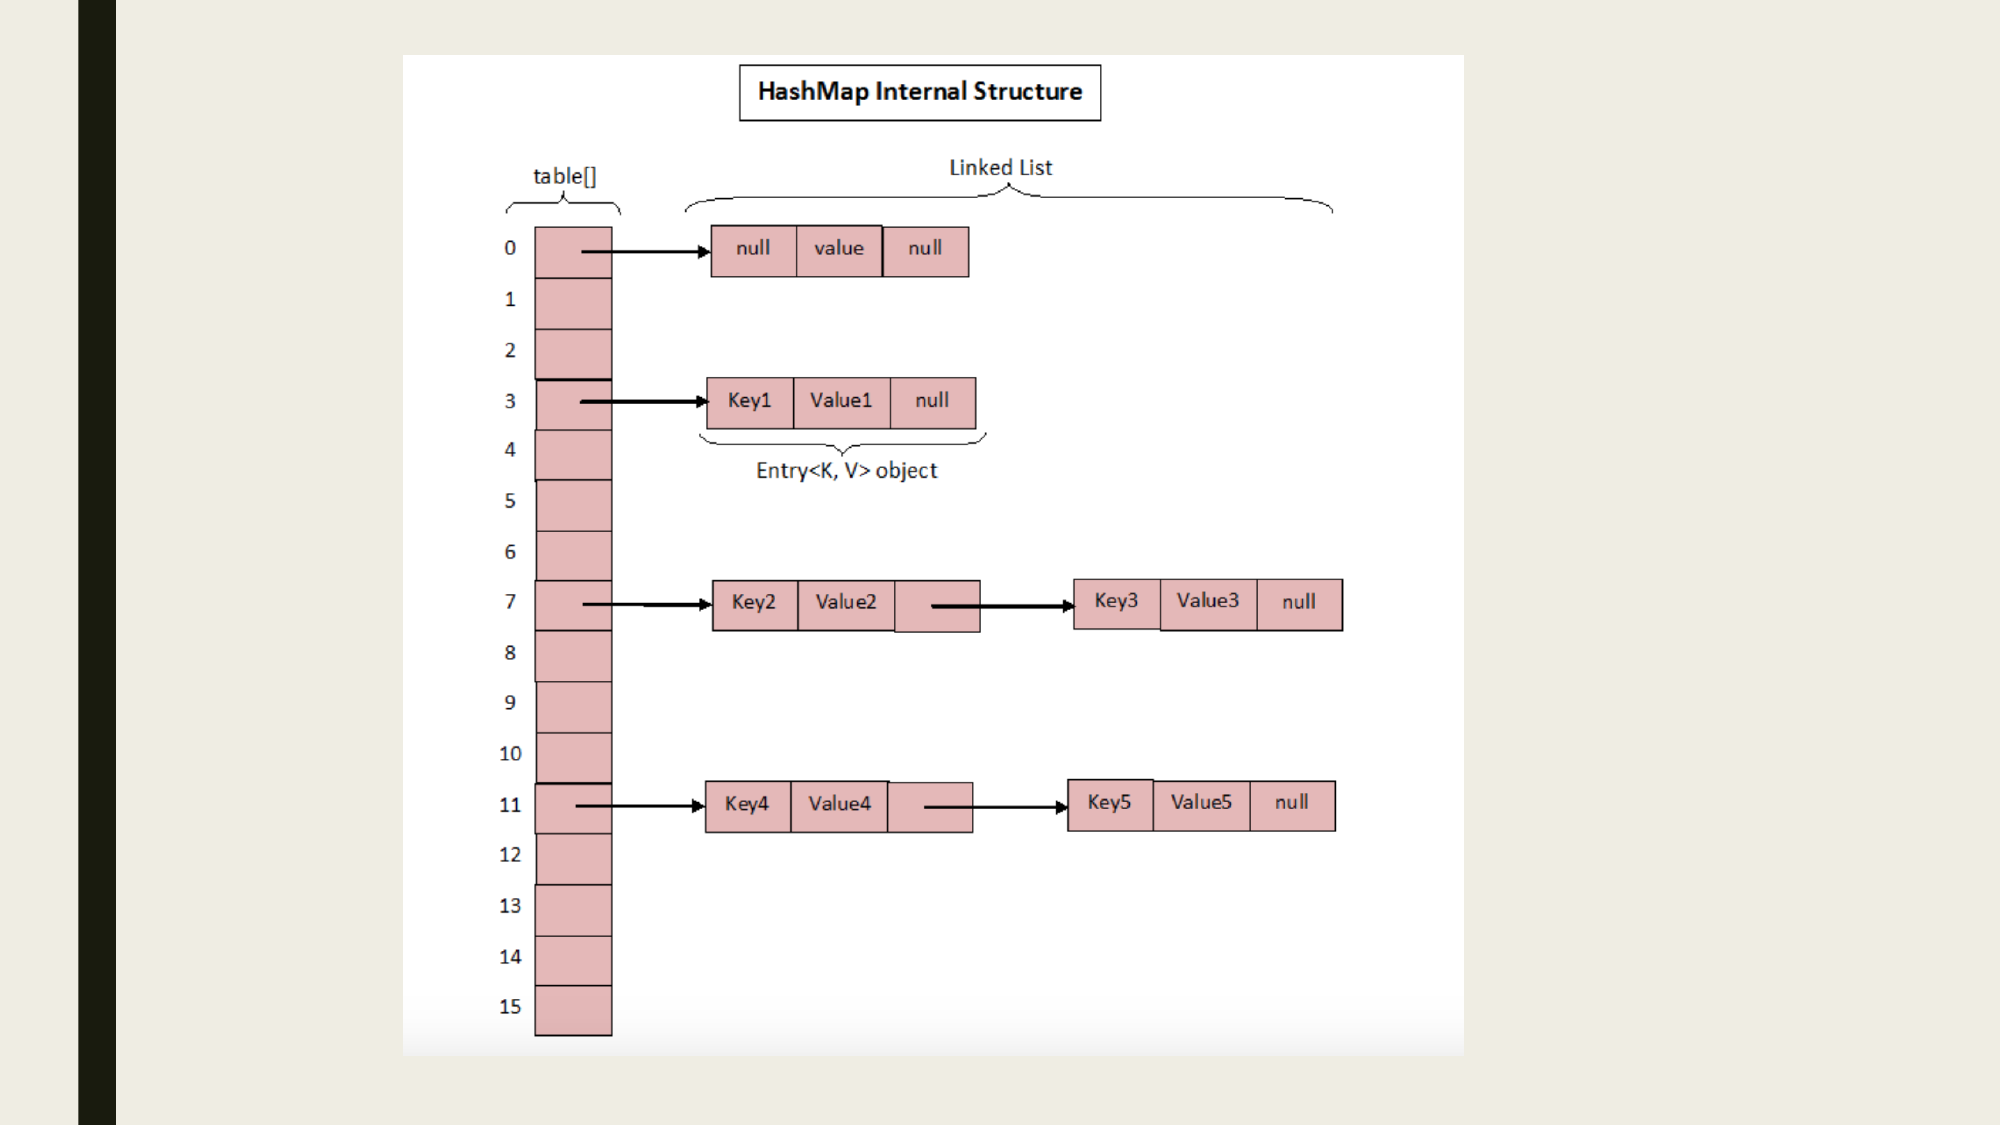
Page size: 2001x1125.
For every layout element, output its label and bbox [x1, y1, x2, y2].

picture [403, 55, 1464, 1056]
